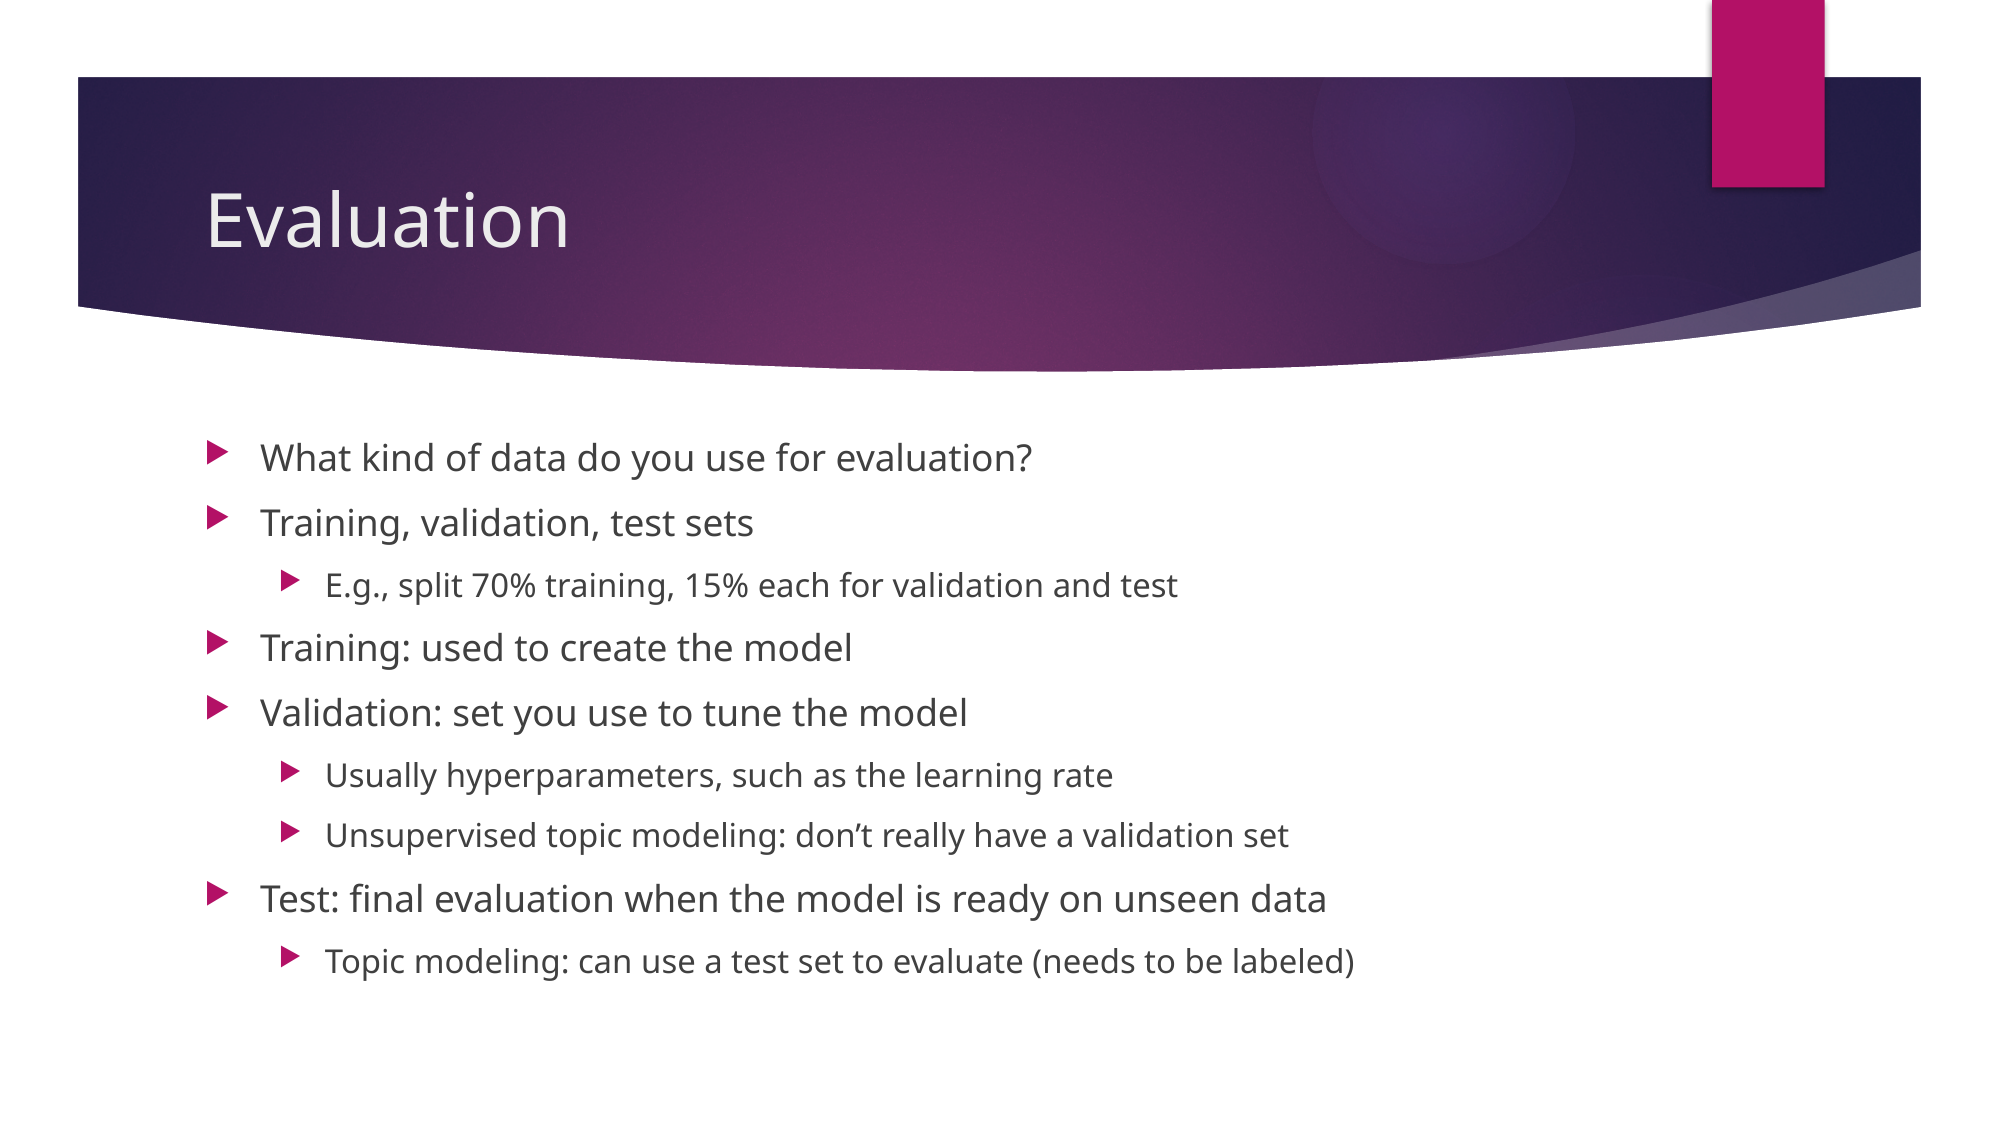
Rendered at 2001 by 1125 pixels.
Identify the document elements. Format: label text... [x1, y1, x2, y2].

title Evaluation [189, 159, 1627, 276]
list What kind of data do you use for evaluation? Training, validation, test sets E.g., split 70% training, 15% each for validation and test Training: used to create the model Validation: set you use to tune the model Usually hyperparameters, such as the learning rate Unsupervised topic modeling: don’t really have a validation set Test: final evaluation when the model is ready on unseen data Topic modeling: can use a test set to evaluate (needs to be labeled) [189, 427, 1638, 988]
